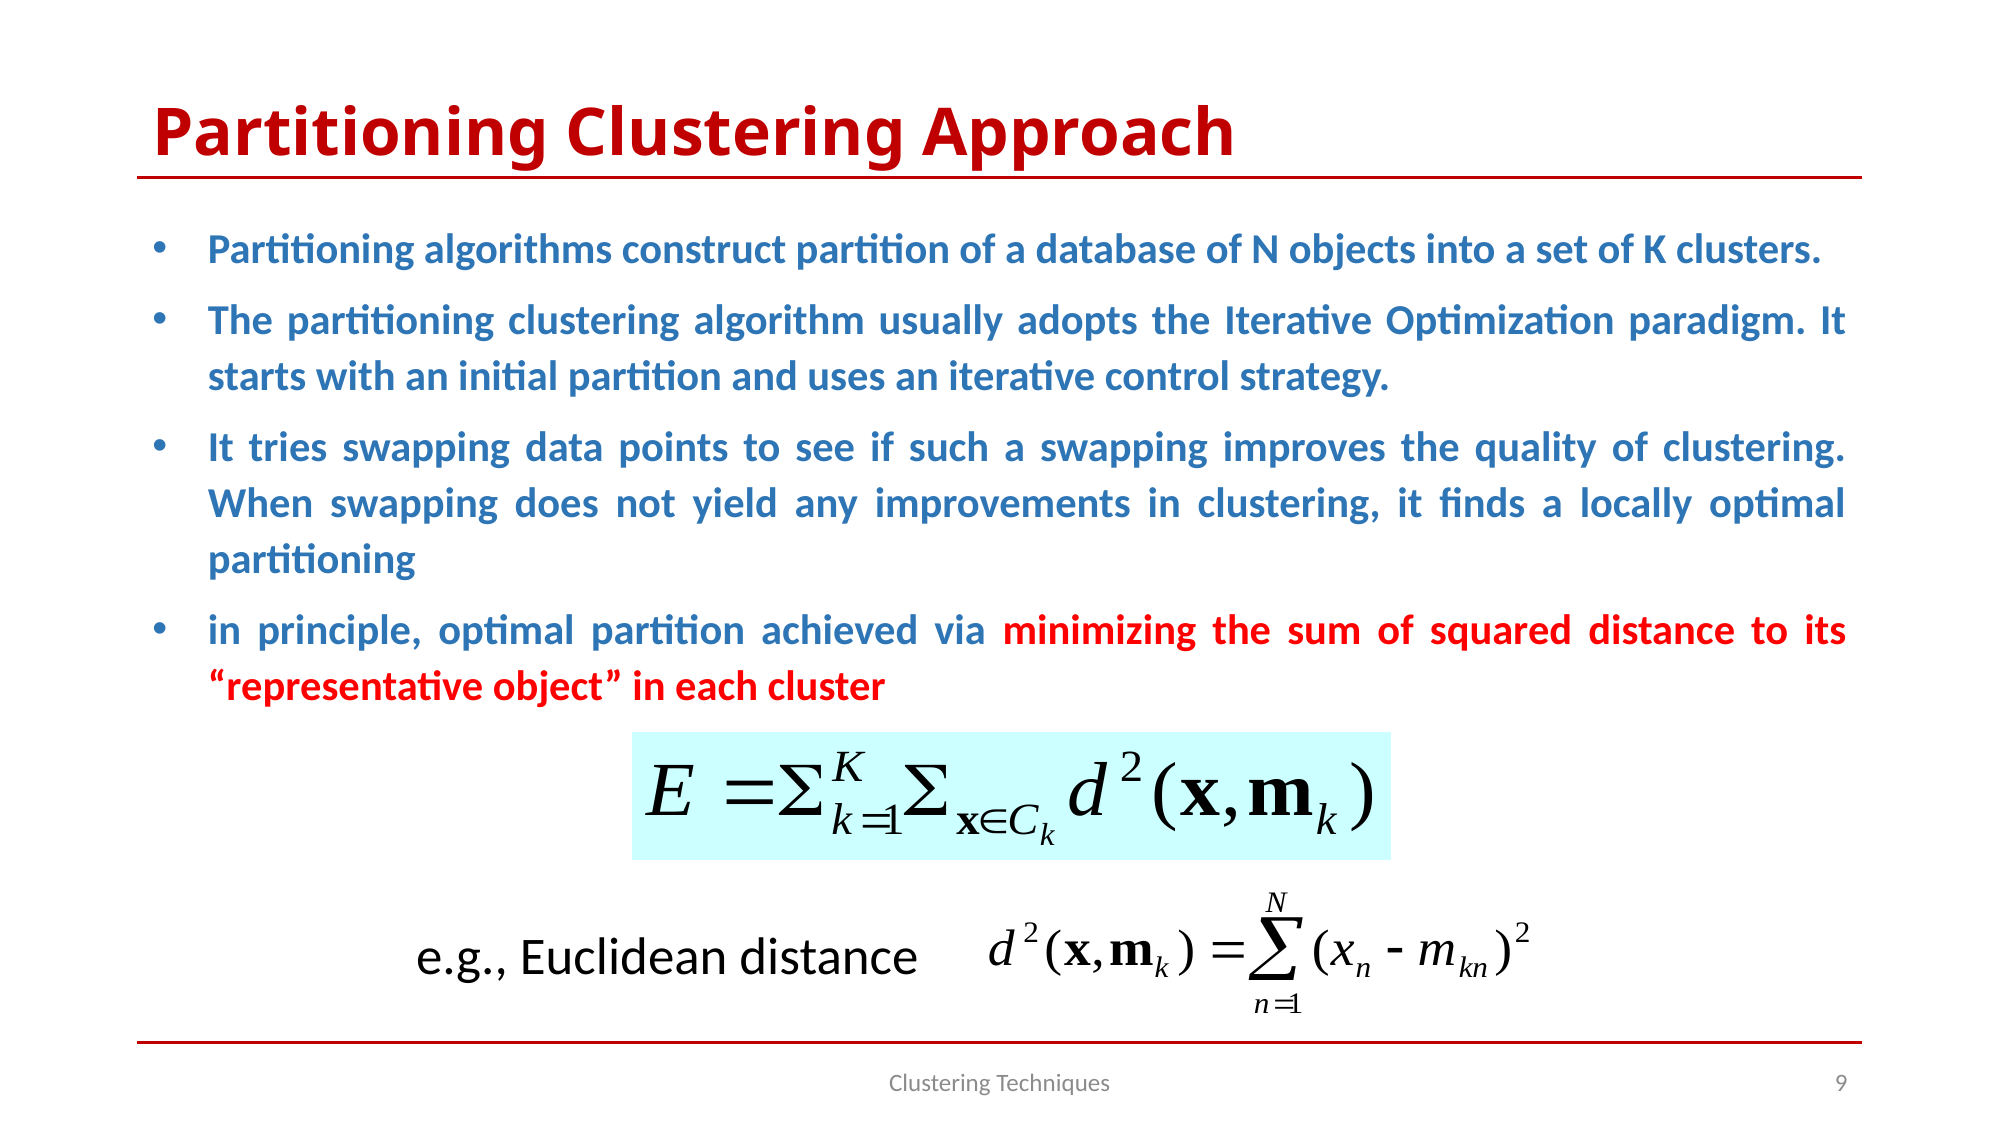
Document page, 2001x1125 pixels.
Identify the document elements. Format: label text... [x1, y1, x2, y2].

text_box e.g., Euclidean distance [401, 913, 935, 993]
slide_number 9 [1412, 1051, 1863, 1111]
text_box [979, 879, 1542, 1025]
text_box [631, 732, 1391, 860]
footer Clustering Techniques [662, 1051, 1338, 1111]
list Partitioning algorithms construct partition of a database of N objects into a set of K clusters. The partitioning clustering algorithm usually adopts the Iterative Optimization paradigm. It starts with an initial partition and uses an iterative control strategy. It tries swapping data points to see if such a swapping improves the quality of clustering. When swapping does not yield any improvements in clustering, it finds a locally optimal partitioning in principle, optimal partition achieved via minimizing the sum of squared distance to its “representative object” in each cluster [137, 208, 1863, 761]
title Partitioning Clustering Approach [137, 90, 1863, 178]
